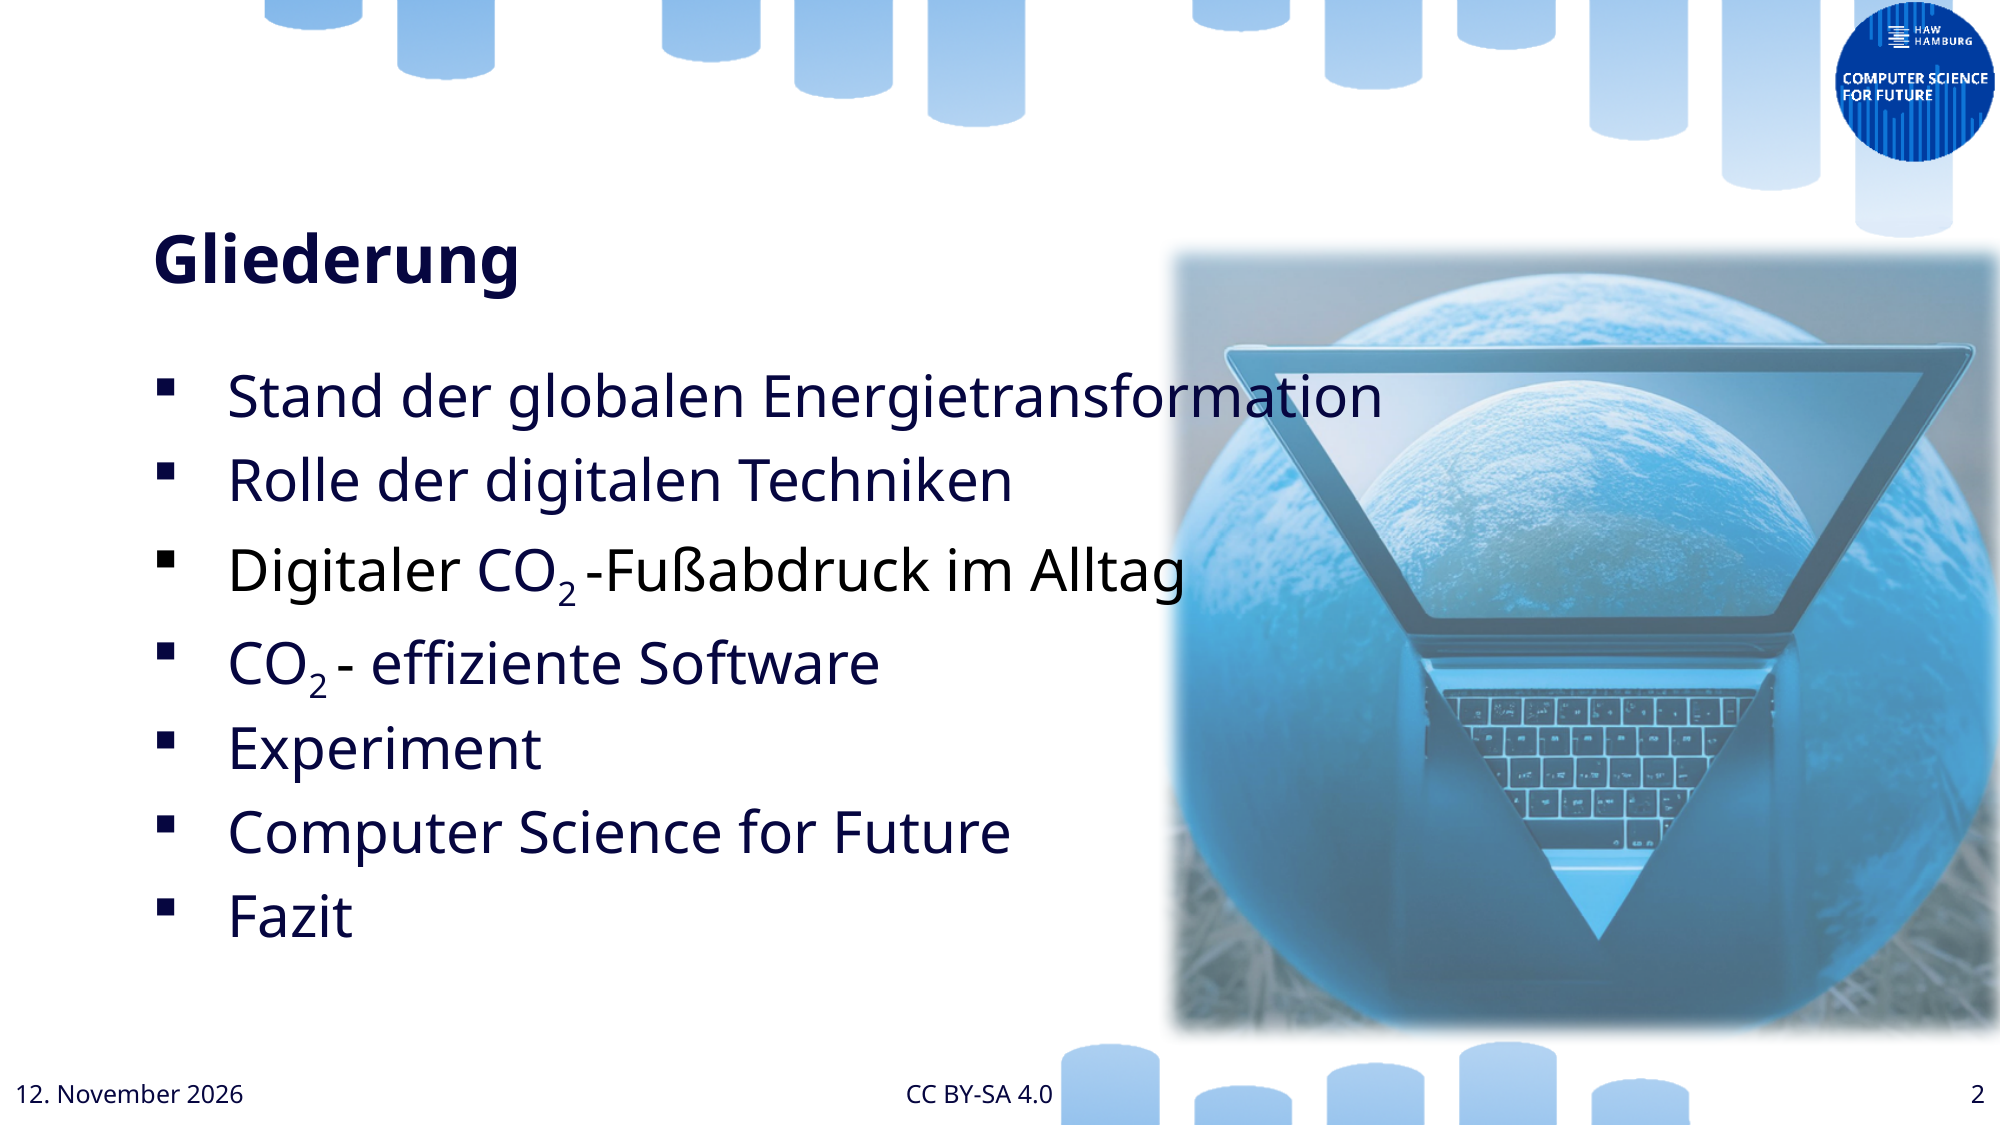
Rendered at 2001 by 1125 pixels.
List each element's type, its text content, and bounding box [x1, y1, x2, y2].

title Gliederung [137, 186, 1863, 338]
list Stand der globalen Energietransformation Rolle der digitalen Techniken Digitaler CO2 -Fußabdruck im Alltag CO2 - effiziente Software Experiment Computer Science for Future Fazit [137, 359, 1157, 1029]
slide_number Juli 24 [0, 1065, 450, 1125]
footer CC BY-SA 4.0 [642, 1065, 1317, 1125]
picture [0, 0, 2001, 1125]
slide_number 2 [1550, 1065, 2000, 1125]
